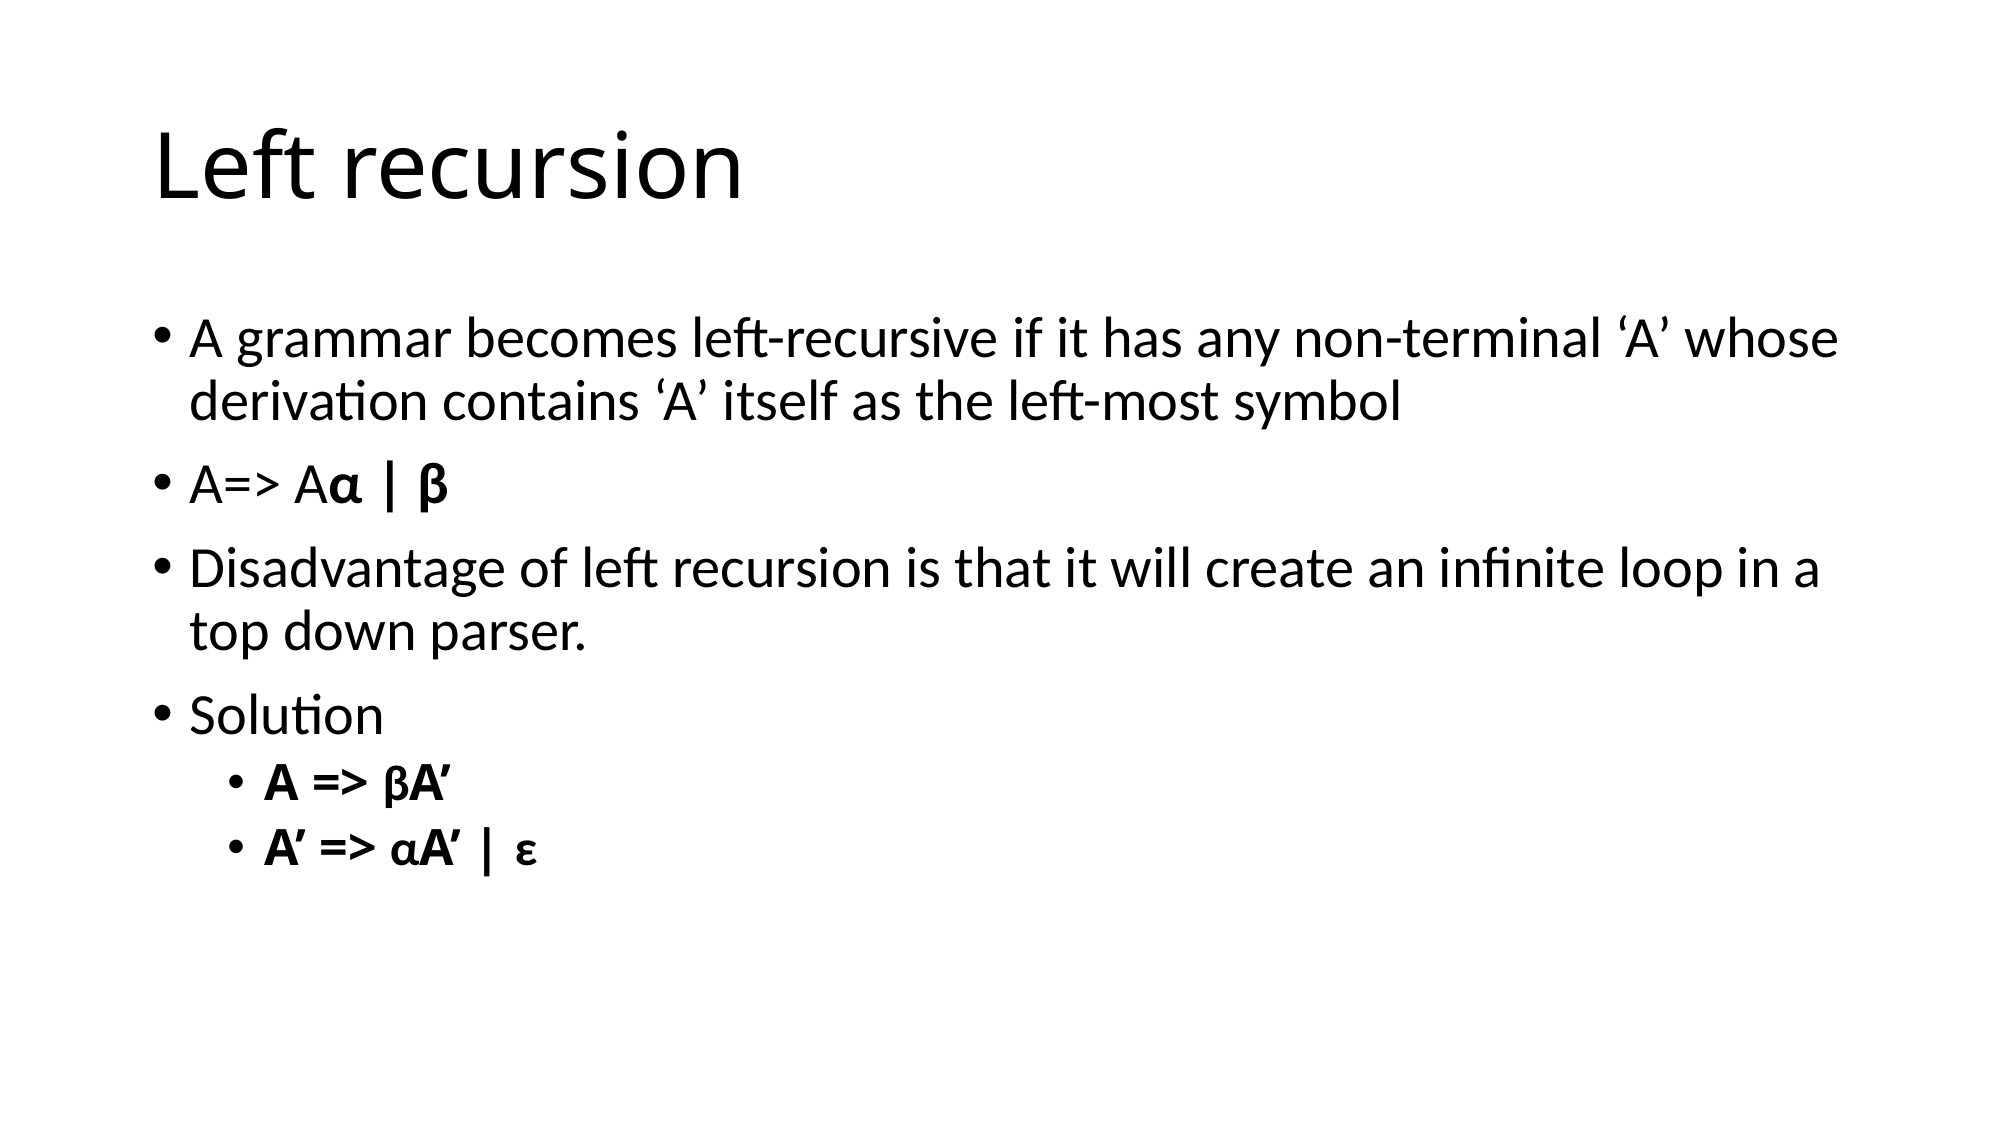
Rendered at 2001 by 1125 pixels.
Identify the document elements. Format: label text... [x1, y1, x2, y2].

title Left recursion [137, 59, 1863, 278]
list A grammar becomes left-recursive if it has any non-terminal ‘A’ whose derivation contains ‘A’ itself as the left-most symbol A=> Aα | β Disadvantage of left recursion is that it will create an infinite loop in a top down parser. Solution A => βA’ A’ => αA’ | ε [137, 299, 1863, 1014]
